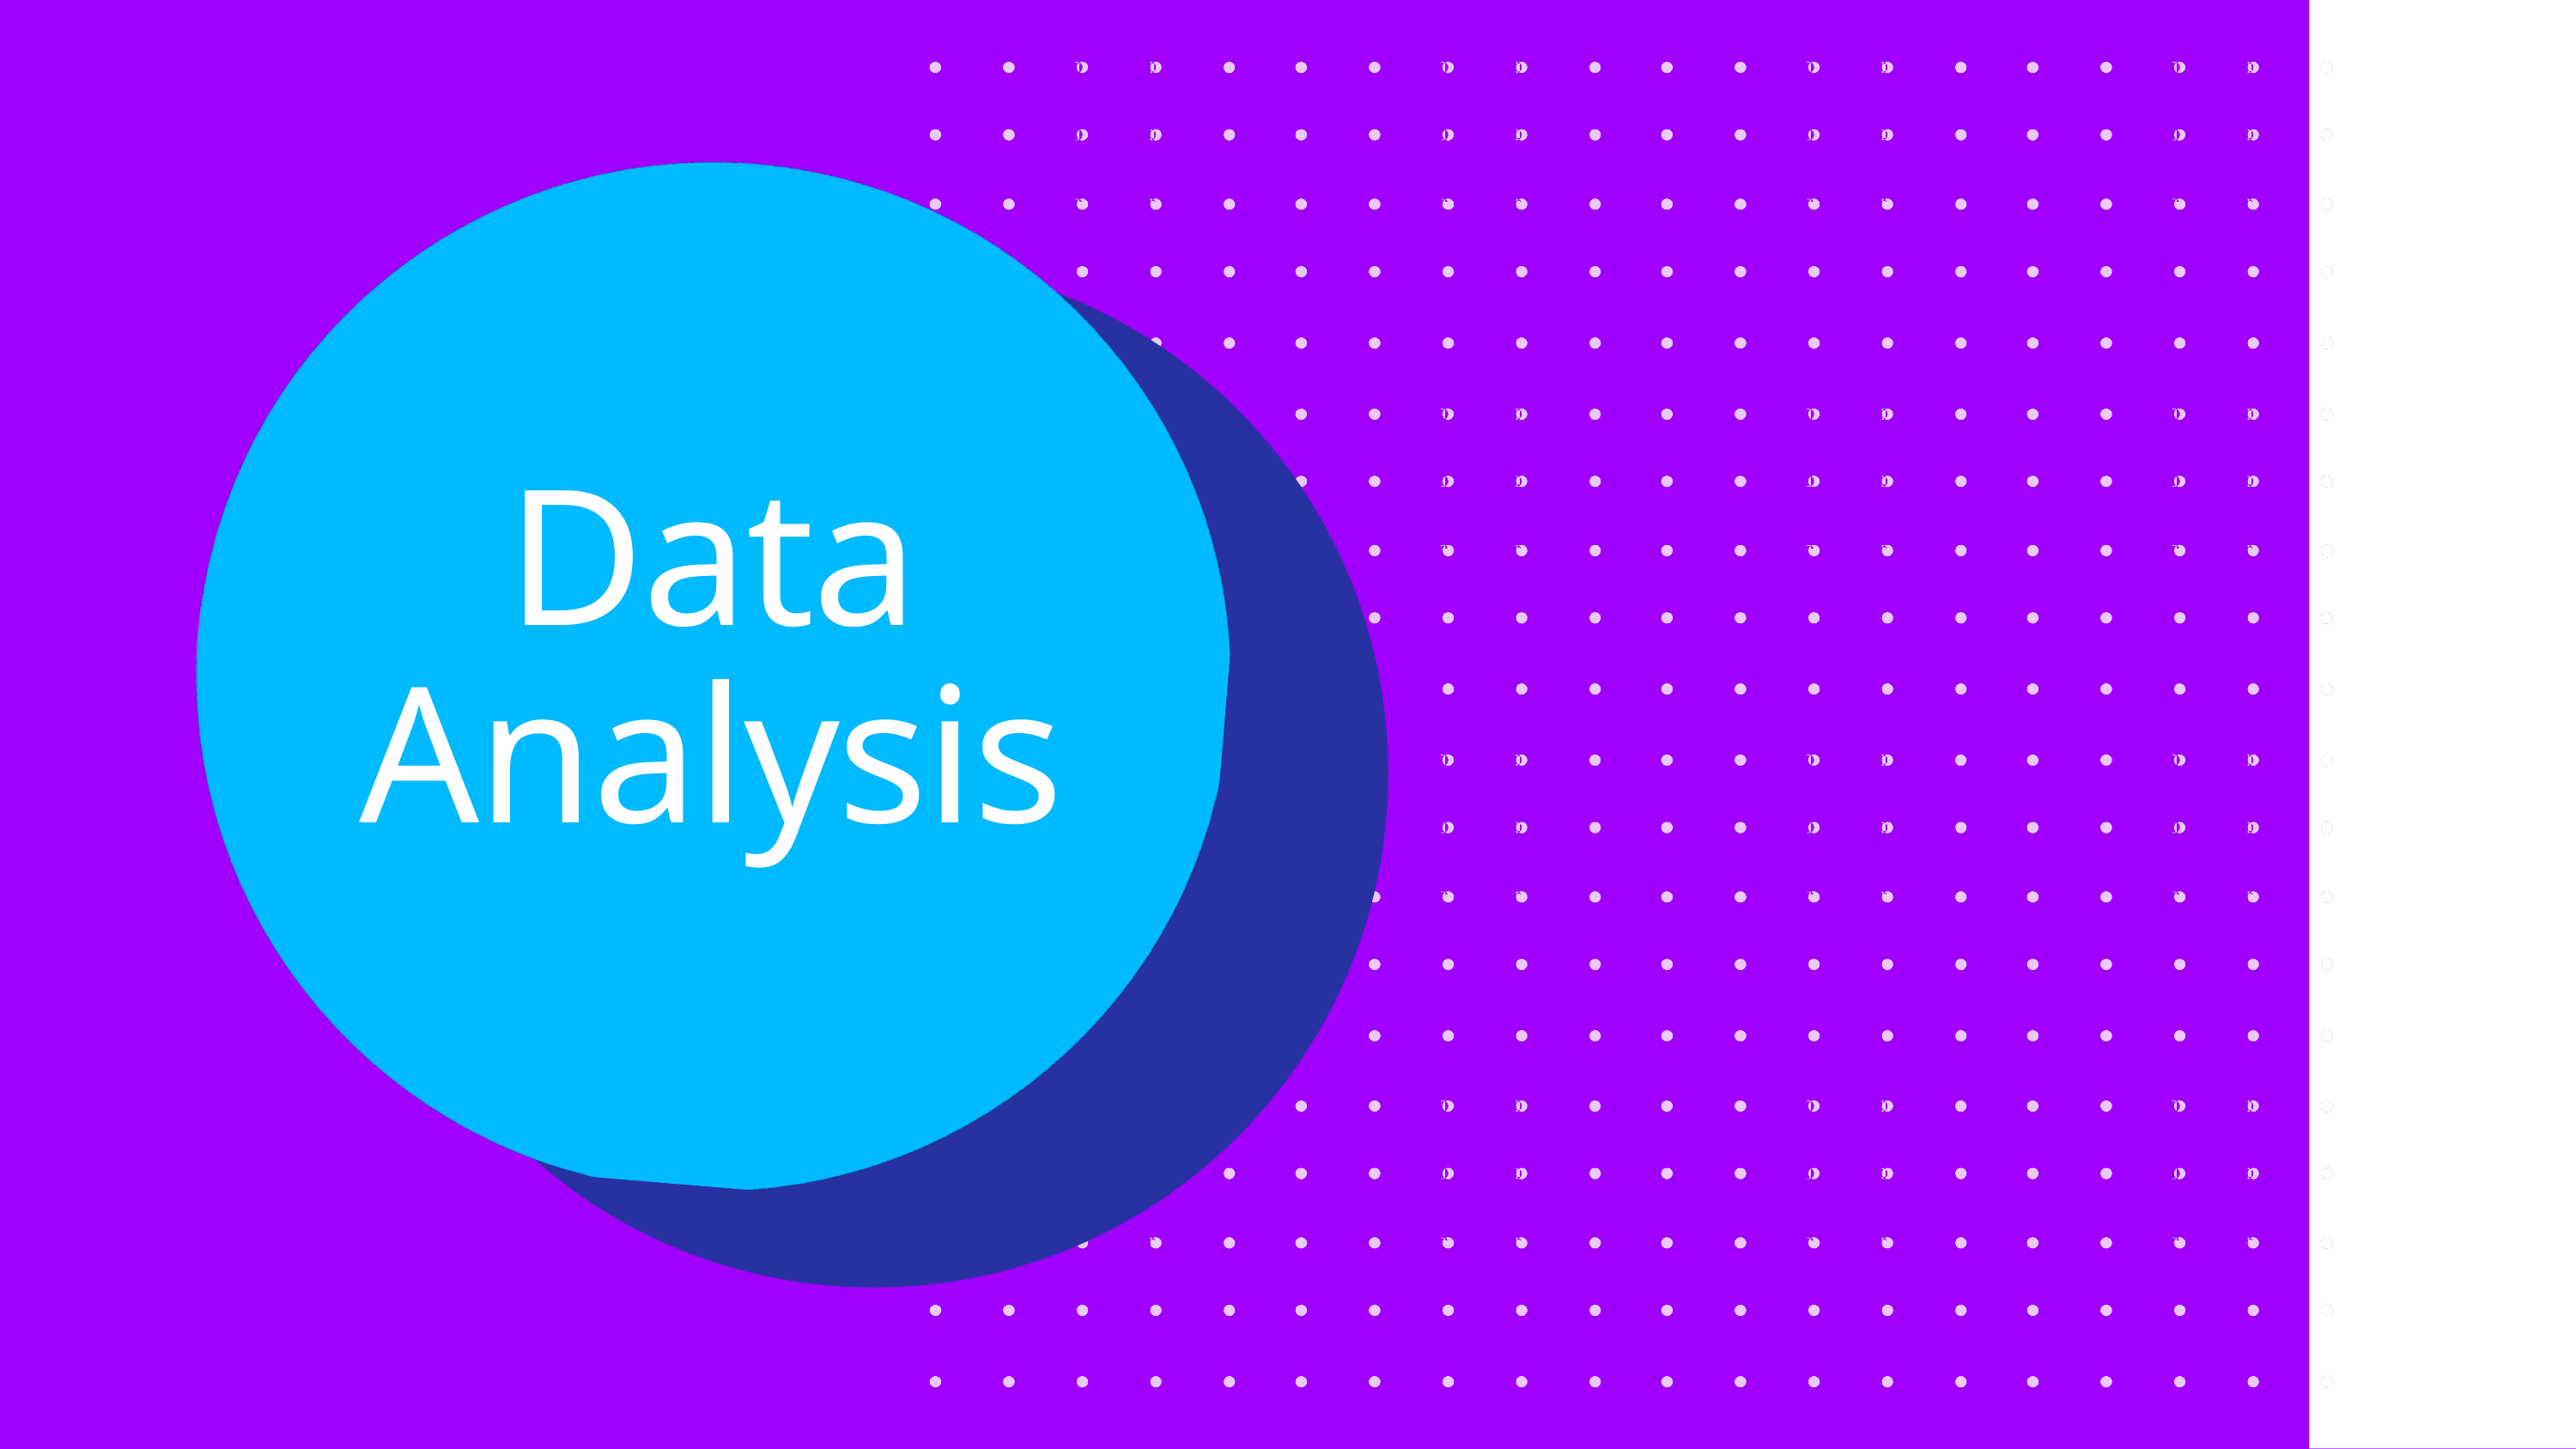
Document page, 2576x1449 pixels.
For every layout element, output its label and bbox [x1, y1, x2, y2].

text_box [155, 115, 1388, 1288]
text_box [921, 57, 2337, 1392]
text_box [2309, 0, 2576, 1449]
